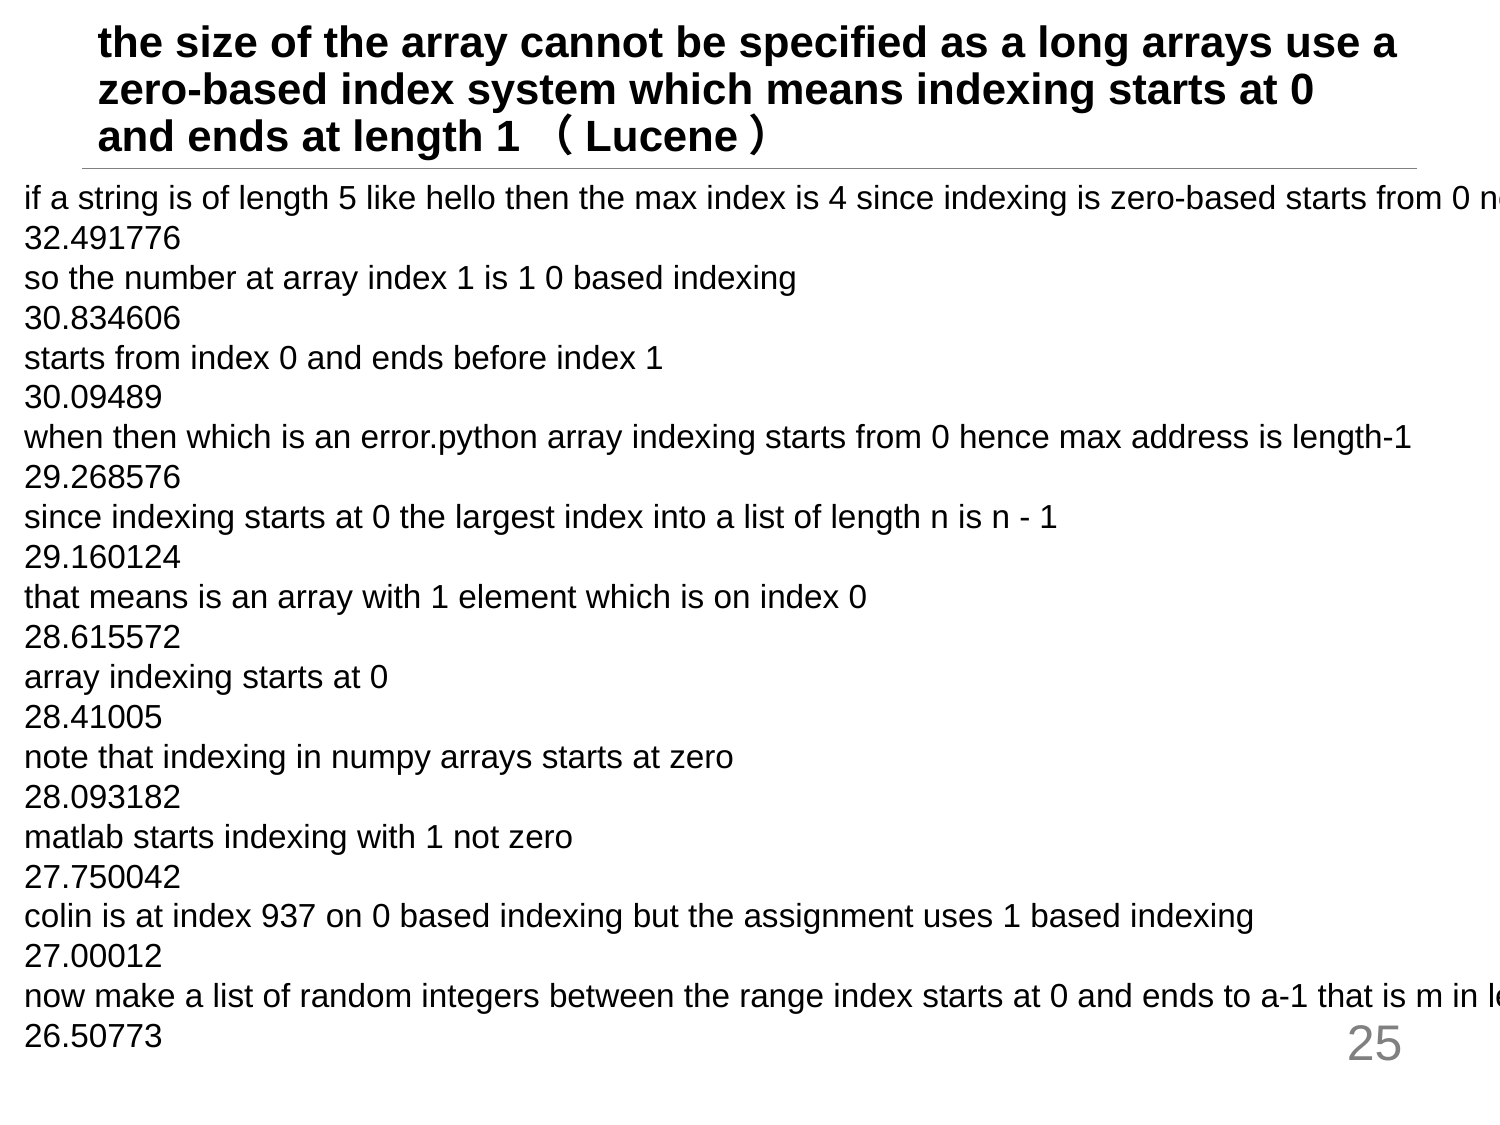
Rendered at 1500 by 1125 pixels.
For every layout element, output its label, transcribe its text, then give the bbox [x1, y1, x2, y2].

title the size of the array cannot be specified as a long arrays use a zero-based index system which means indexing starts at 0 and ends at length 1（Lucene） [82, 0, 1418, 168]
text_box if a string is of length 5 like hello then the max index is 4 since indexing is zero-based starts from 0 not 1 32.491776 so the number at array index 1 is 1 0 based indexing 30.834606 starts from index 0 and ends before index 1 30.09489 when then which is an error.python array indexing starts from 0 hence max address is length-1 29.268576 since indexing starts at 0 the largest index into a list of length n is n - 1 29.160124 that means is an array with 1 element which is on index 0 28.615572 array indexing starts at 0 28.41005 note that indexing in numpy arrays starts at zero 28.093182 matlab starts indexing with 1 not zero 27.750042 colin is at index 937 on 0 based indexing but the assignment uses 1 based indexing 27.00012 now make a list of random integers between the range index starts at 0 and ends to a-1 that is m in length 26.50773 [9, 168, 1500, 1062]
